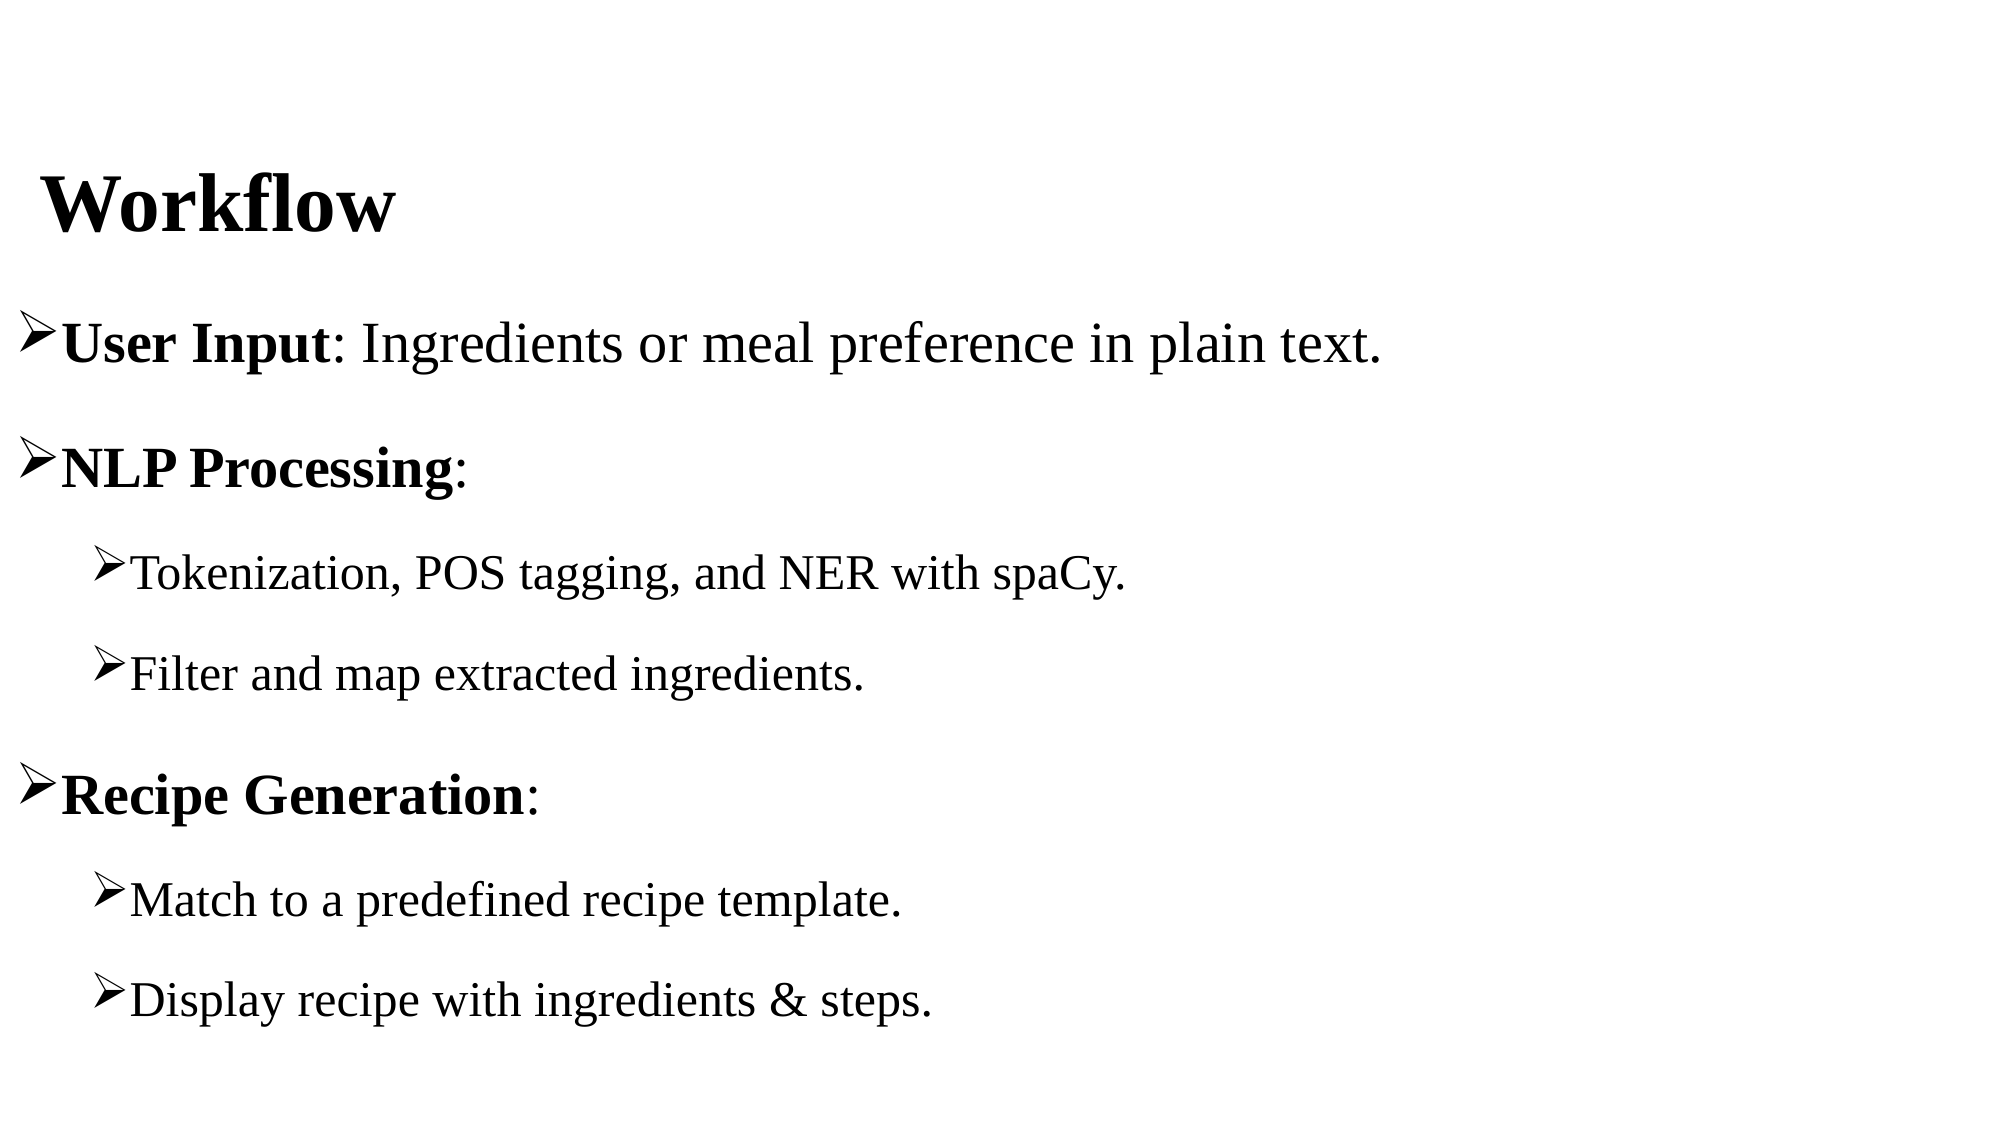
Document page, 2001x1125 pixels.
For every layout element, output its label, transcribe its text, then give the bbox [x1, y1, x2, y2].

list Workflow User Input: Ingredients or meal preference in plain text. NLP Processing: Tokenization, POS tagging, and NER with spaCy. Filter and map extracted ingredients. Recipe Generation: Match to a predefined recipe template. Display recipe with ingredients & steps. [0, 0, 2000, 1125]
